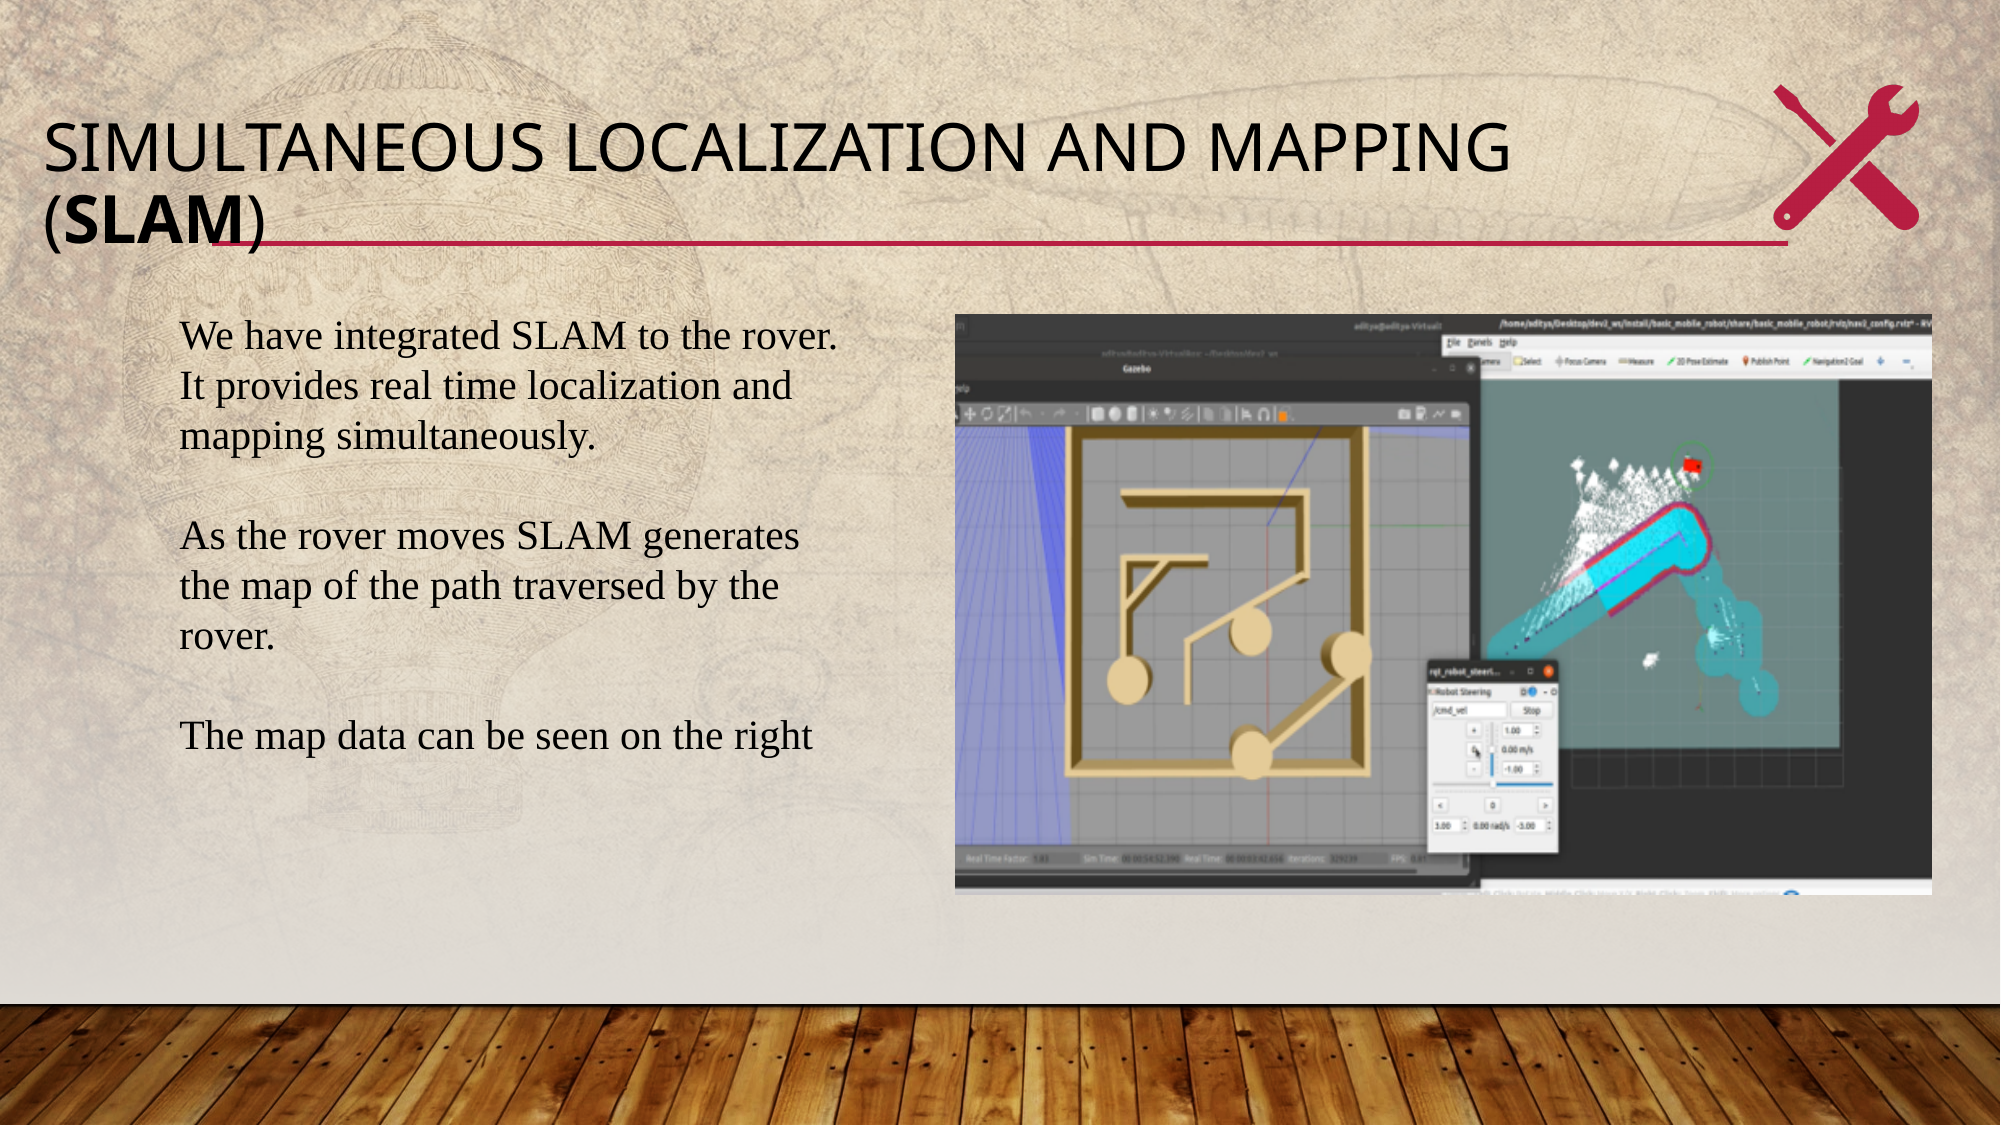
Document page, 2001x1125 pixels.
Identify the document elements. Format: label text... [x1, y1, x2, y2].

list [955, 314, 1933, 896]
title Simultaneous localization and mapping (SLAM) [28, 106, 1763, 279]
text_box We have integrated SLAM to the rover. It provides real time localization and mapping simultaneously. As the rover moves SLAM generates the map of the path traversed by the rover. The map data can be seen on the right [164, 299, 876, 765]
picture [0, 1004, 2000, 1125]
picture [1760, 70, 1933, 243]
